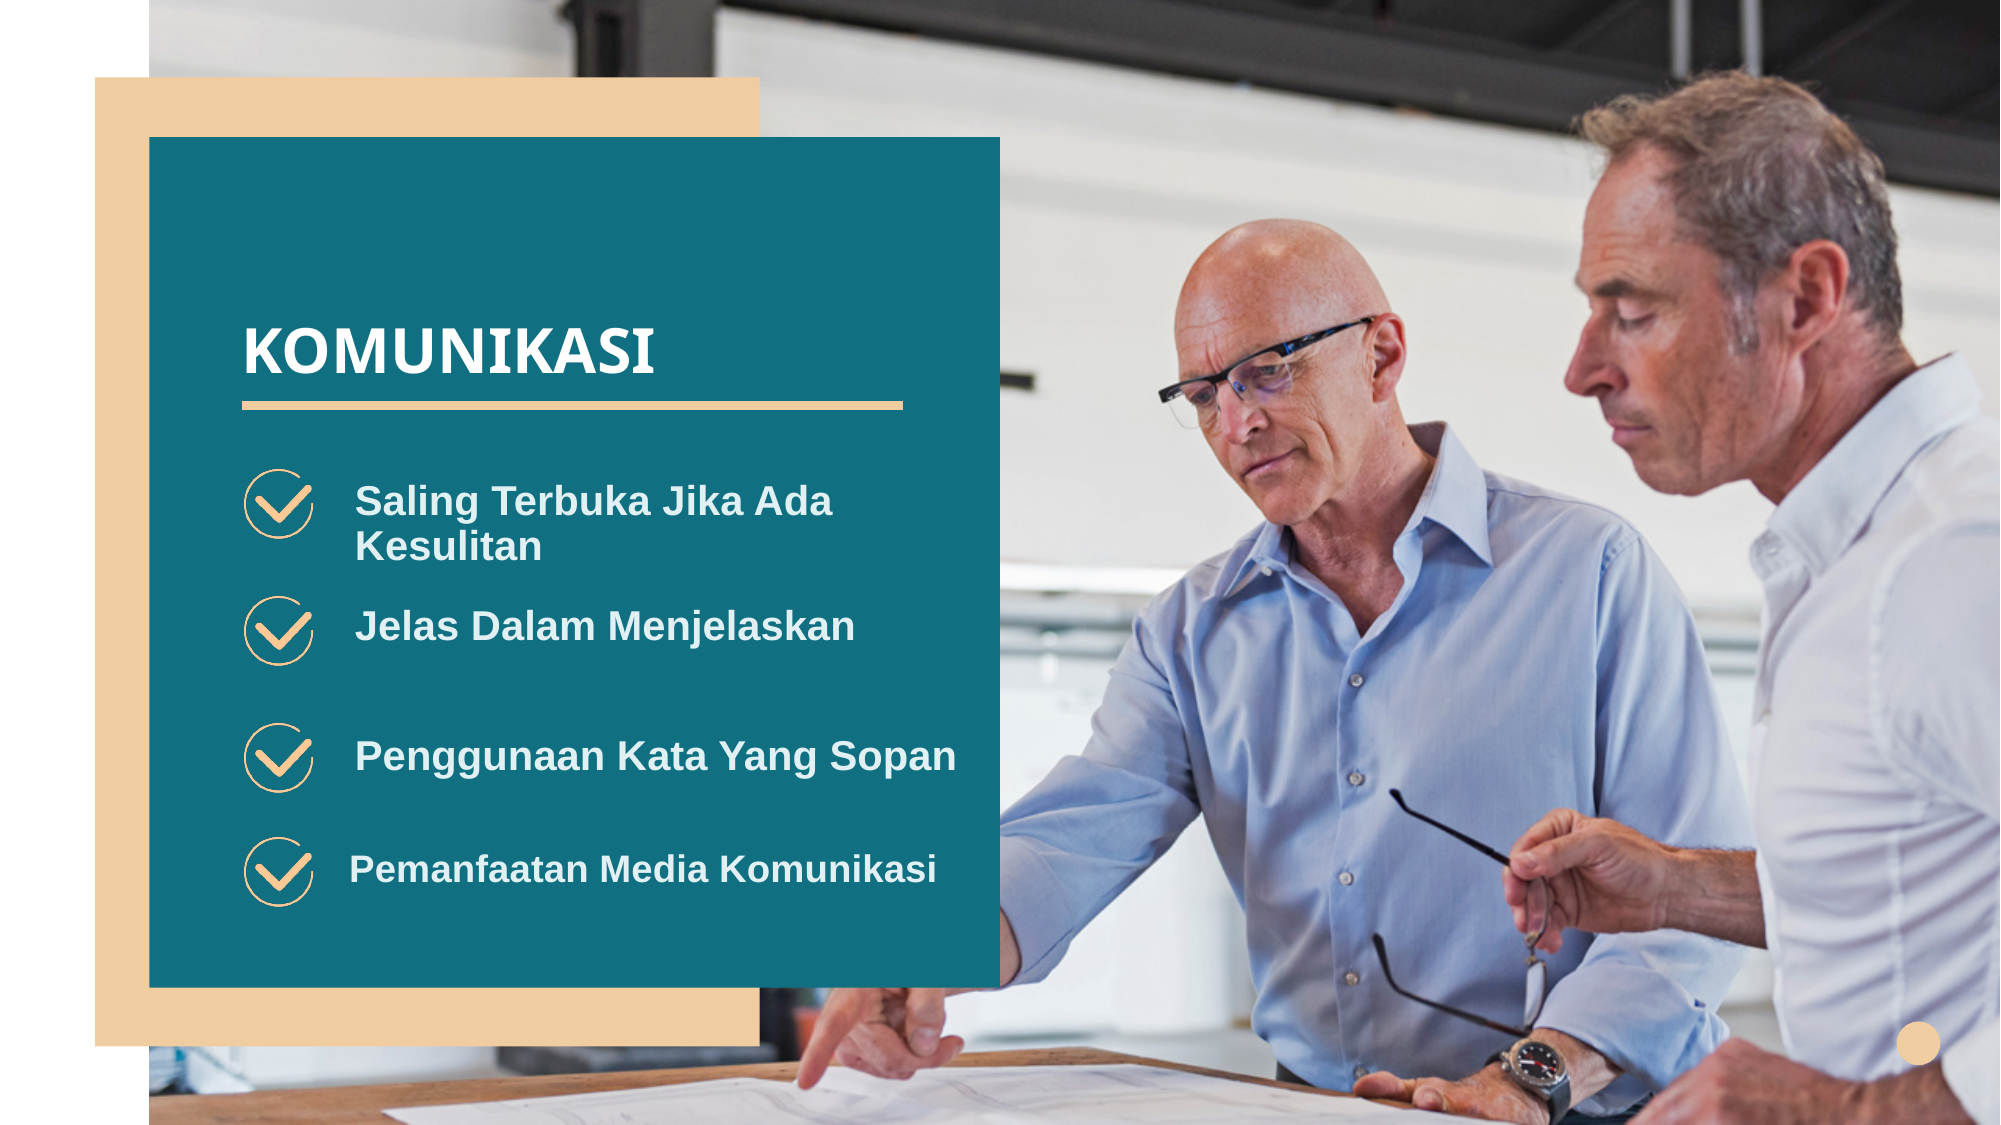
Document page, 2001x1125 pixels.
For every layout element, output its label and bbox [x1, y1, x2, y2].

text_box [95, 77, 149, 1047]
picture [149, 0, 2000, 1125]
